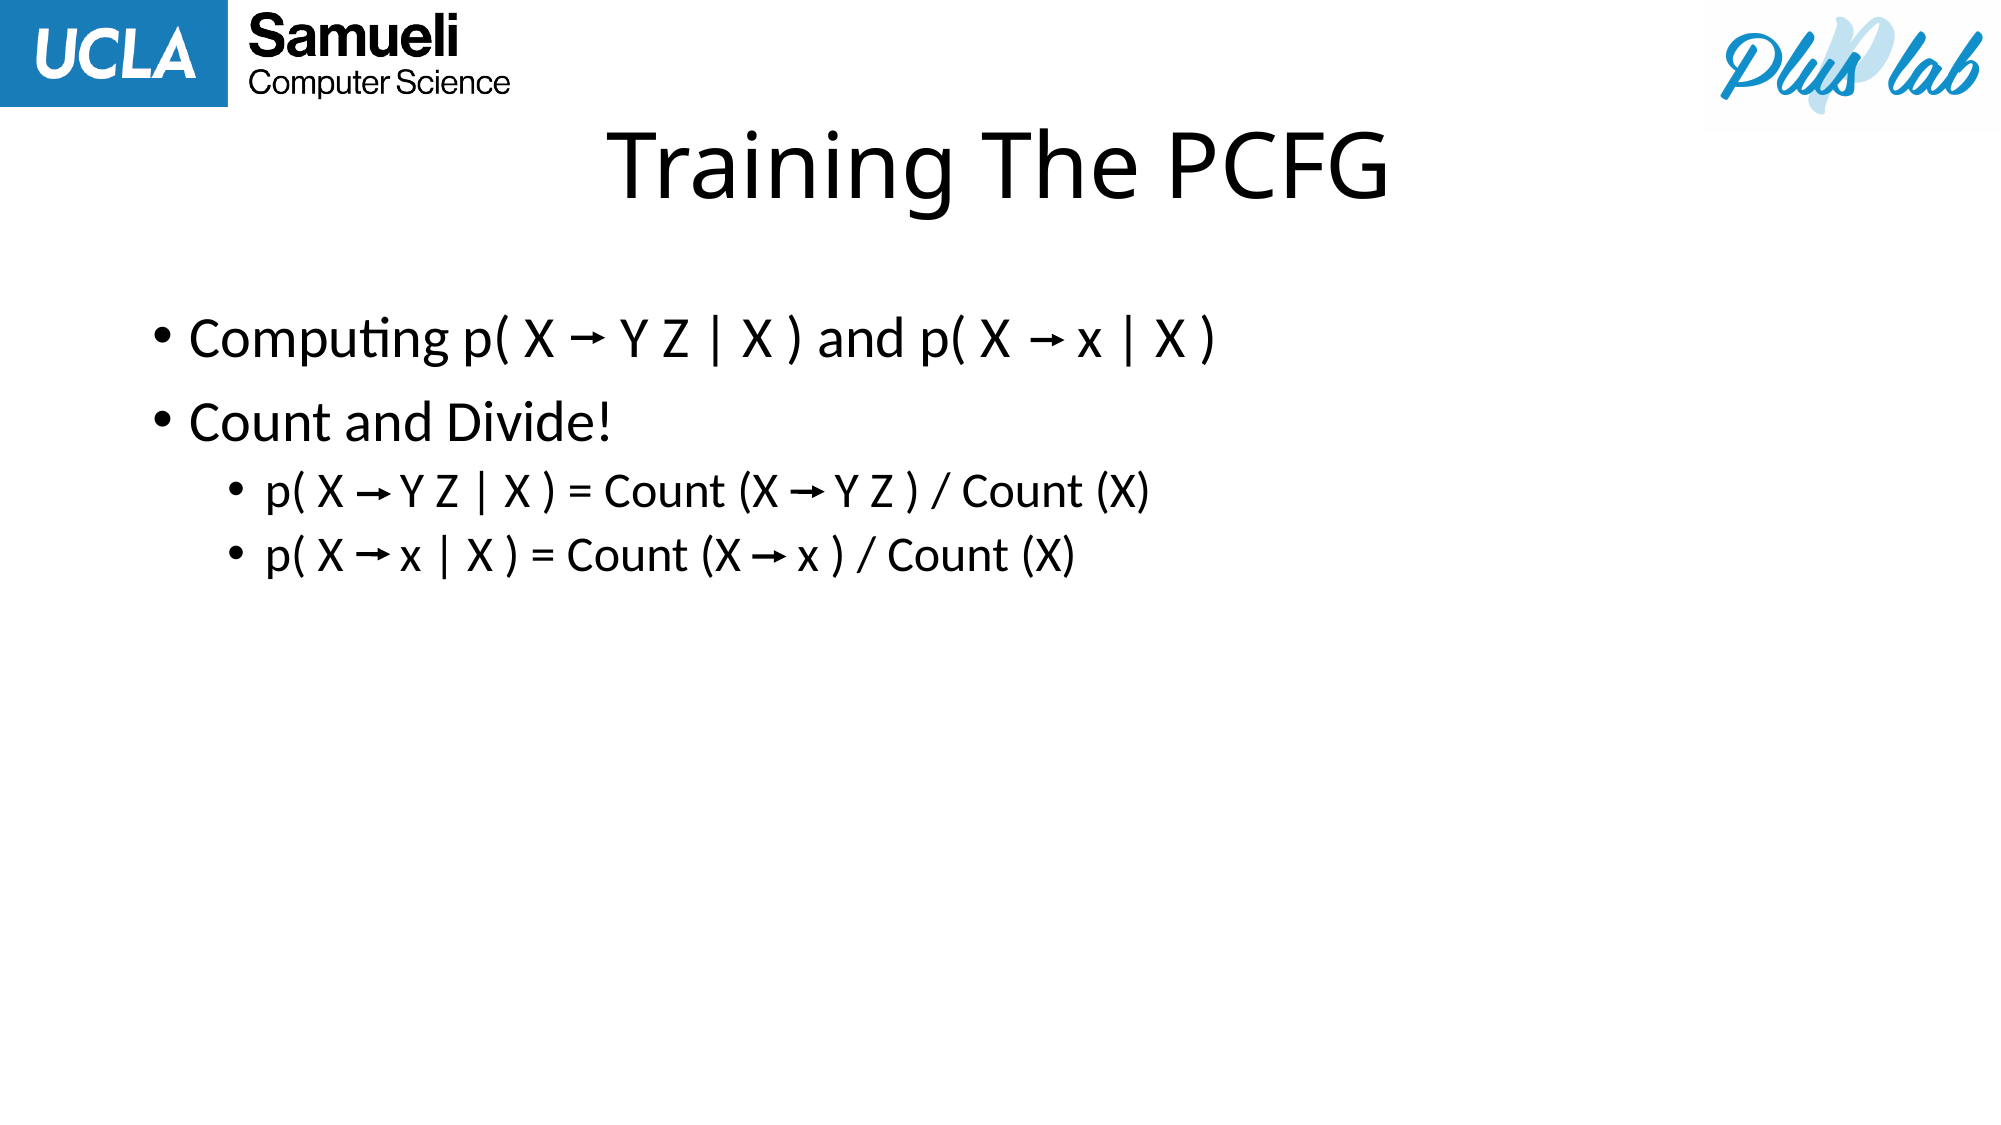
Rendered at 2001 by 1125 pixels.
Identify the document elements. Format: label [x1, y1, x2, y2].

text_box [790, 485, 825, 498]
list [137, 299, 1863, 1014]
picture [1703, 0, 2000, 132]
text_box [1030, 333, 1065, 347]
text_box [356, 547, 391, 561]
title [137, 59, 1863, 278]
text_box [571, 331, 606, 344]
text_box [752, 550, 787, 563]
picture [0, 0, 510, 107]
text_box [357, 487, 392, 501]
